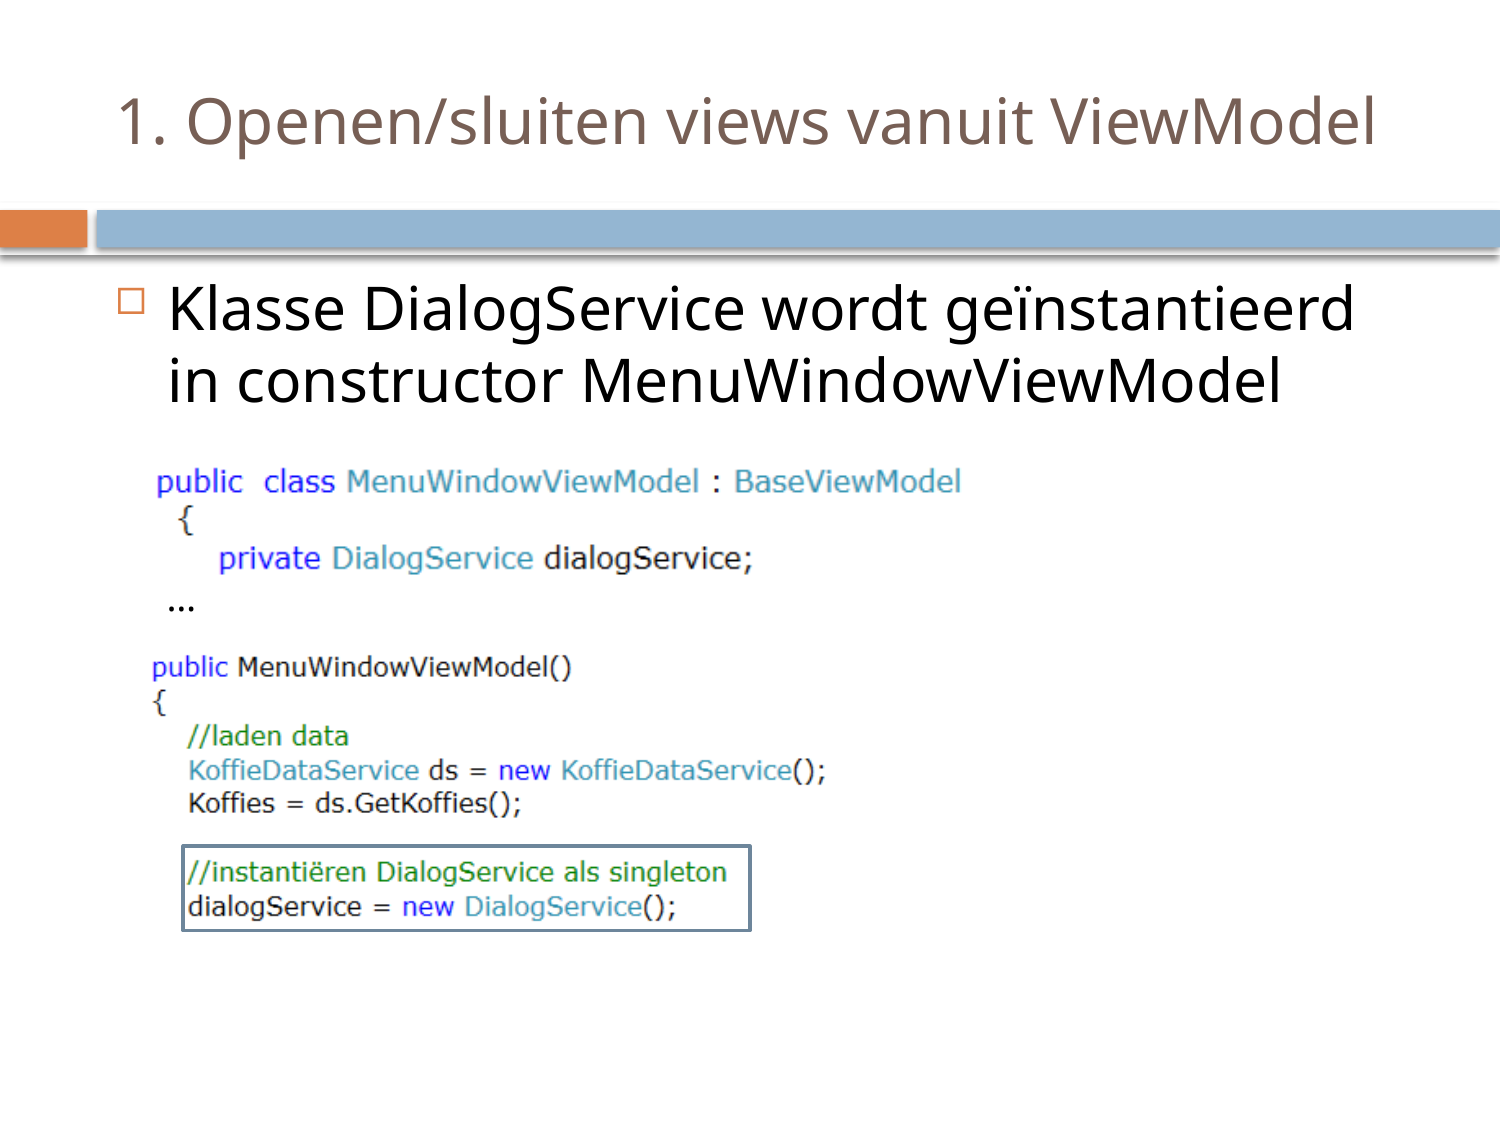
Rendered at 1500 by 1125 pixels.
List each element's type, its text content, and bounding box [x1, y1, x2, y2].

text_box … [151, 596, 212, 626]
picture [151, 649, 841, 931]
list Klasse DialogService wordt geïnstantieerd in constructor MenuWindowViewModel [100, 262, 1438, 1000]
title 1. Openen/sluiten views vanuit ViewModel [100, 37, 1438, 200]
picture [151, 461, 1026, 588]
